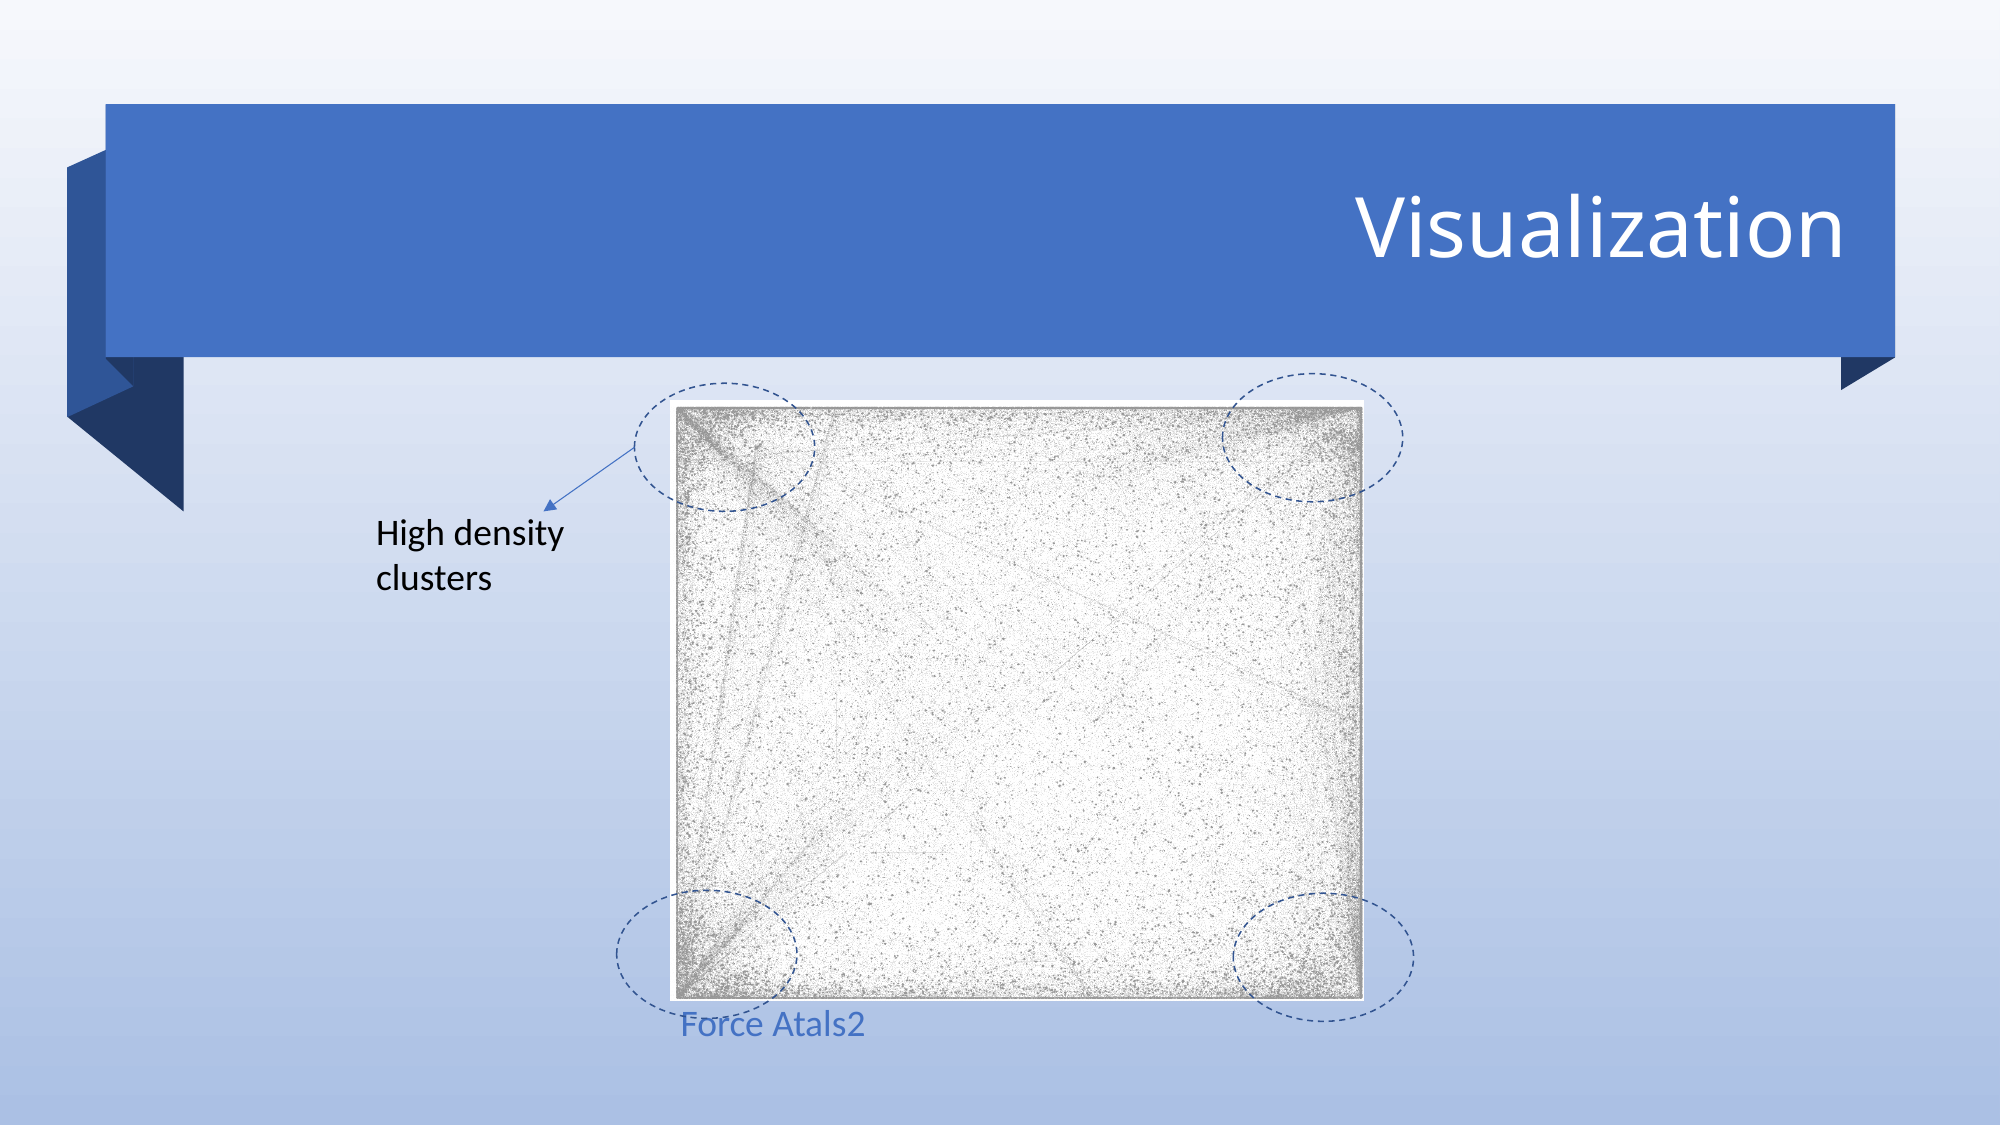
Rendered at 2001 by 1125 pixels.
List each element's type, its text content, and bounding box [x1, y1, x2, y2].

text_box [1255, 898, 1415, 1023]
picture [670, 400, 1364, 1001]
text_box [543, 447, 635, 512]
text_box Force Atals2 [616, 991, 881, 1097]
text_box [615, 895, 769, 1020]
text_box [0, 0, 2000, 1125]
text_box High density clusters [361, 512, 603, 605]
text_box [67, 104, 1895, 512]
